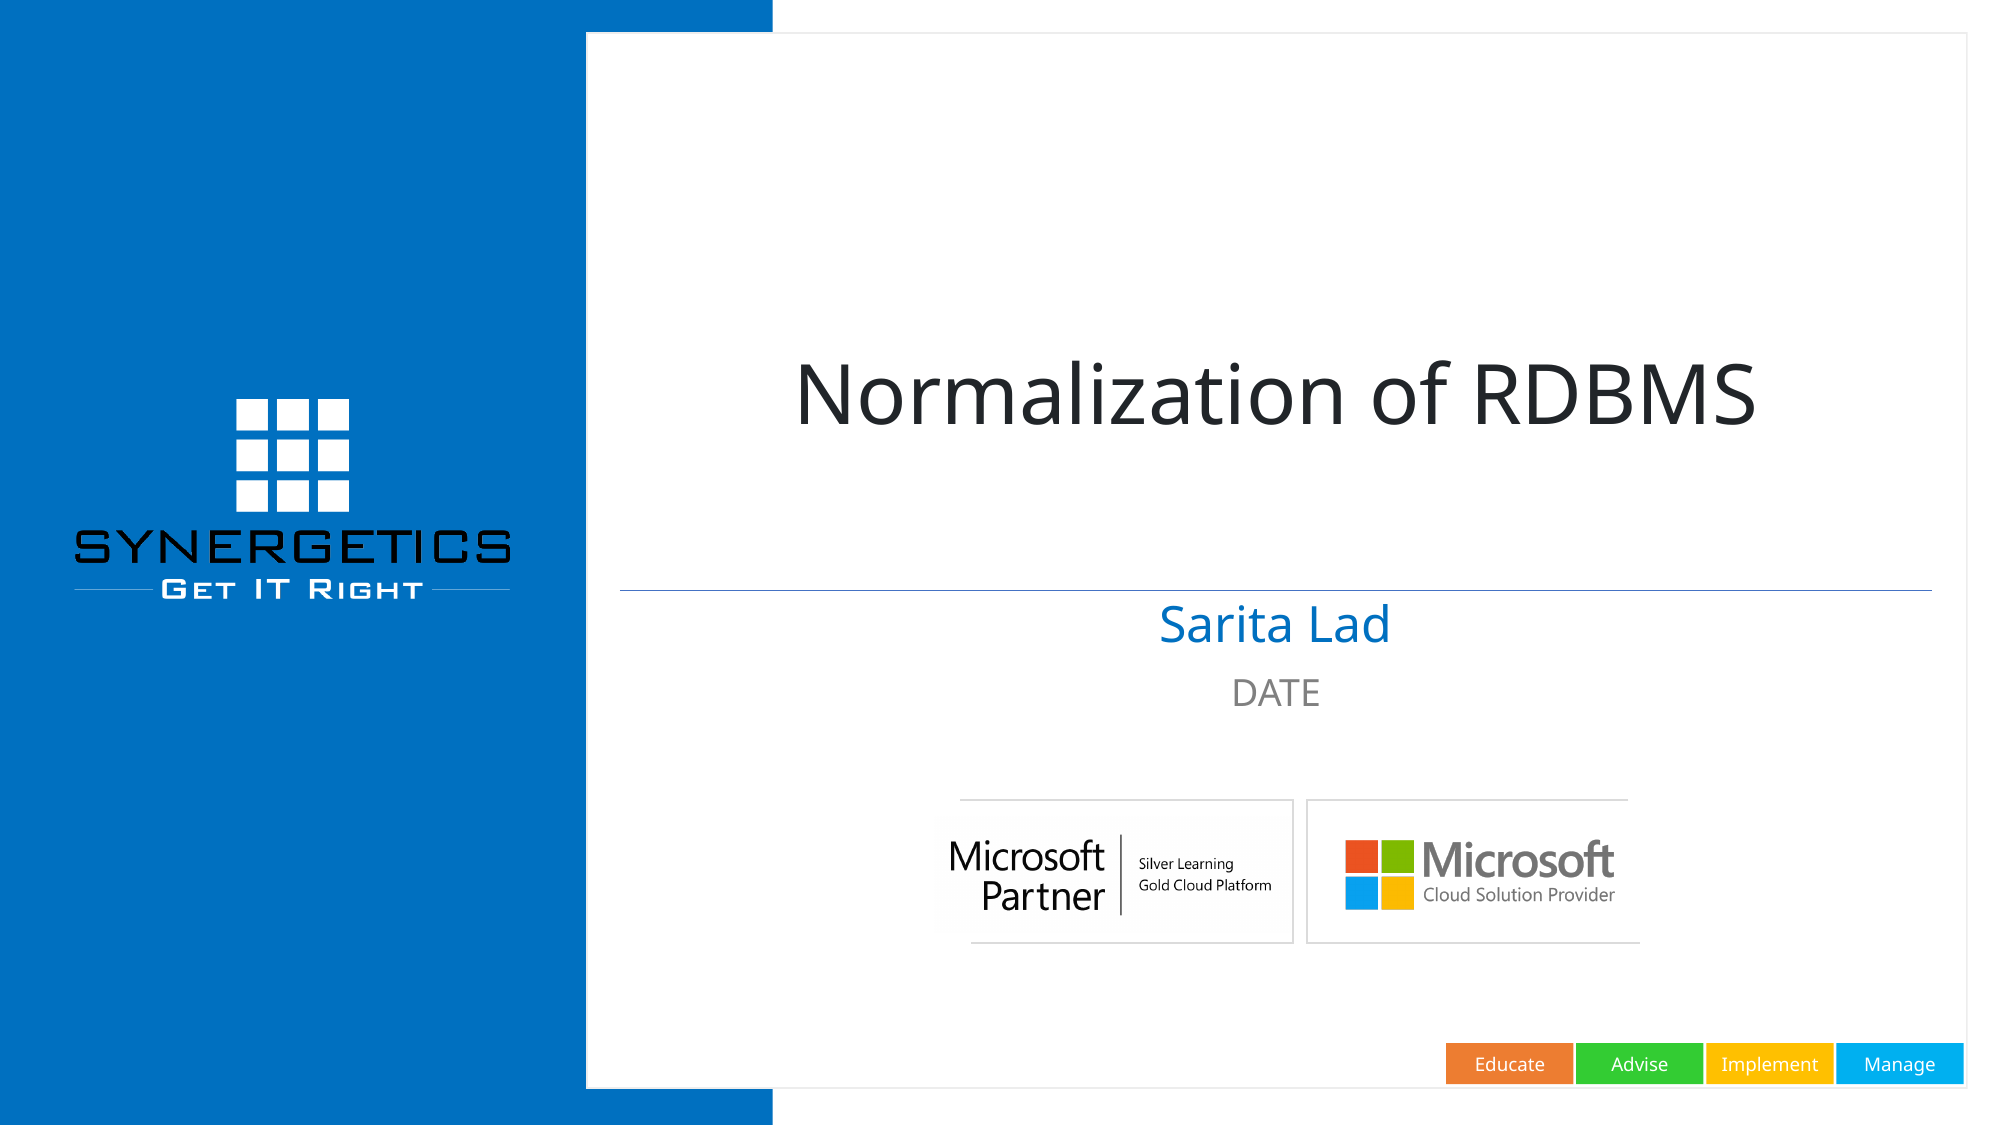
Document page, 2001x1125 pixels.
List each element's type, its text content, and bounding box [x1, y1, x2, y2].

picture [934, 816, 1291, 933]
picture [1339, 833, 1622, 916]
title Normalization of RDBMS [619, 258, 1933, 538]
subtitle Sarita Lad DATE [619, 590, 1933, 724]
